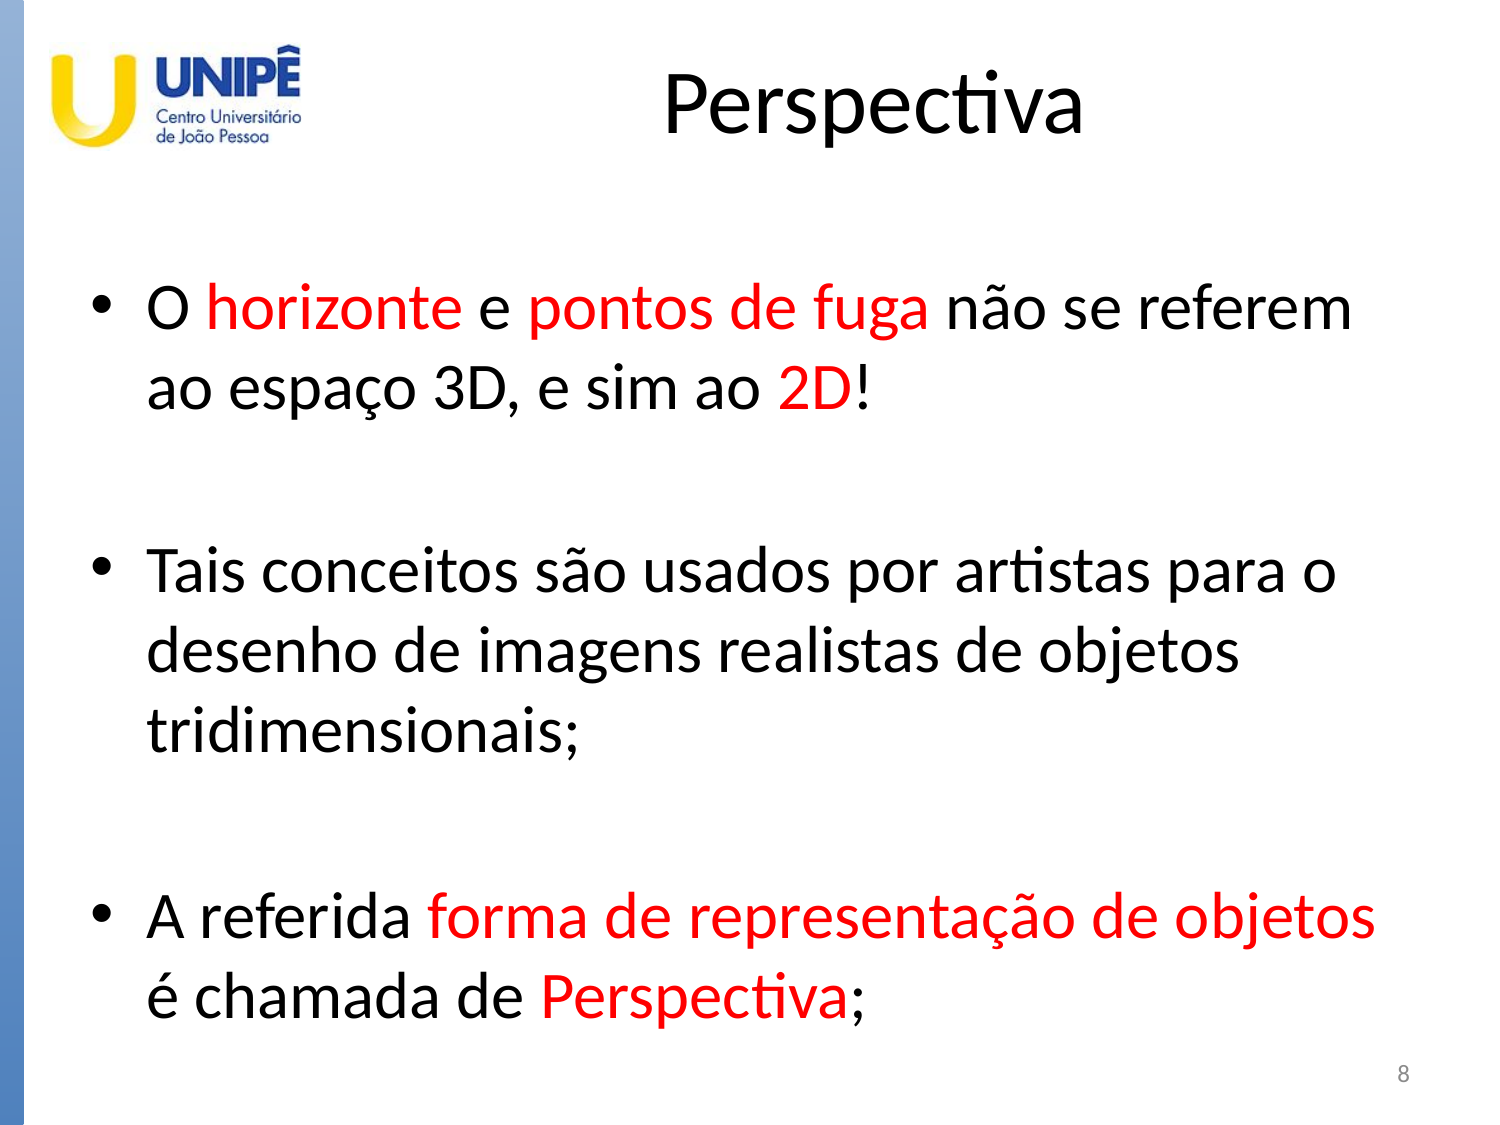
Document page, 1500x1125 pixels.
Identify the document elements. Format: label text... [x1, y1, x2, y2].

picture [49, 42, 302, 151]
list O horizonte e pontos de fuga não se referem ao espaço 3D, e sim ao 2D! Tais conceitos são usados por artistas para o desenho de imagens realistas de objetos tridimensionais; A referida forma de representação de objetos é chamada de Perspectiva; [75, 255, 1425, 998]
slide_number 8 [1074, 1042, 1425, 1103]
title Perspectiva [324, 19, 1425, 174]
